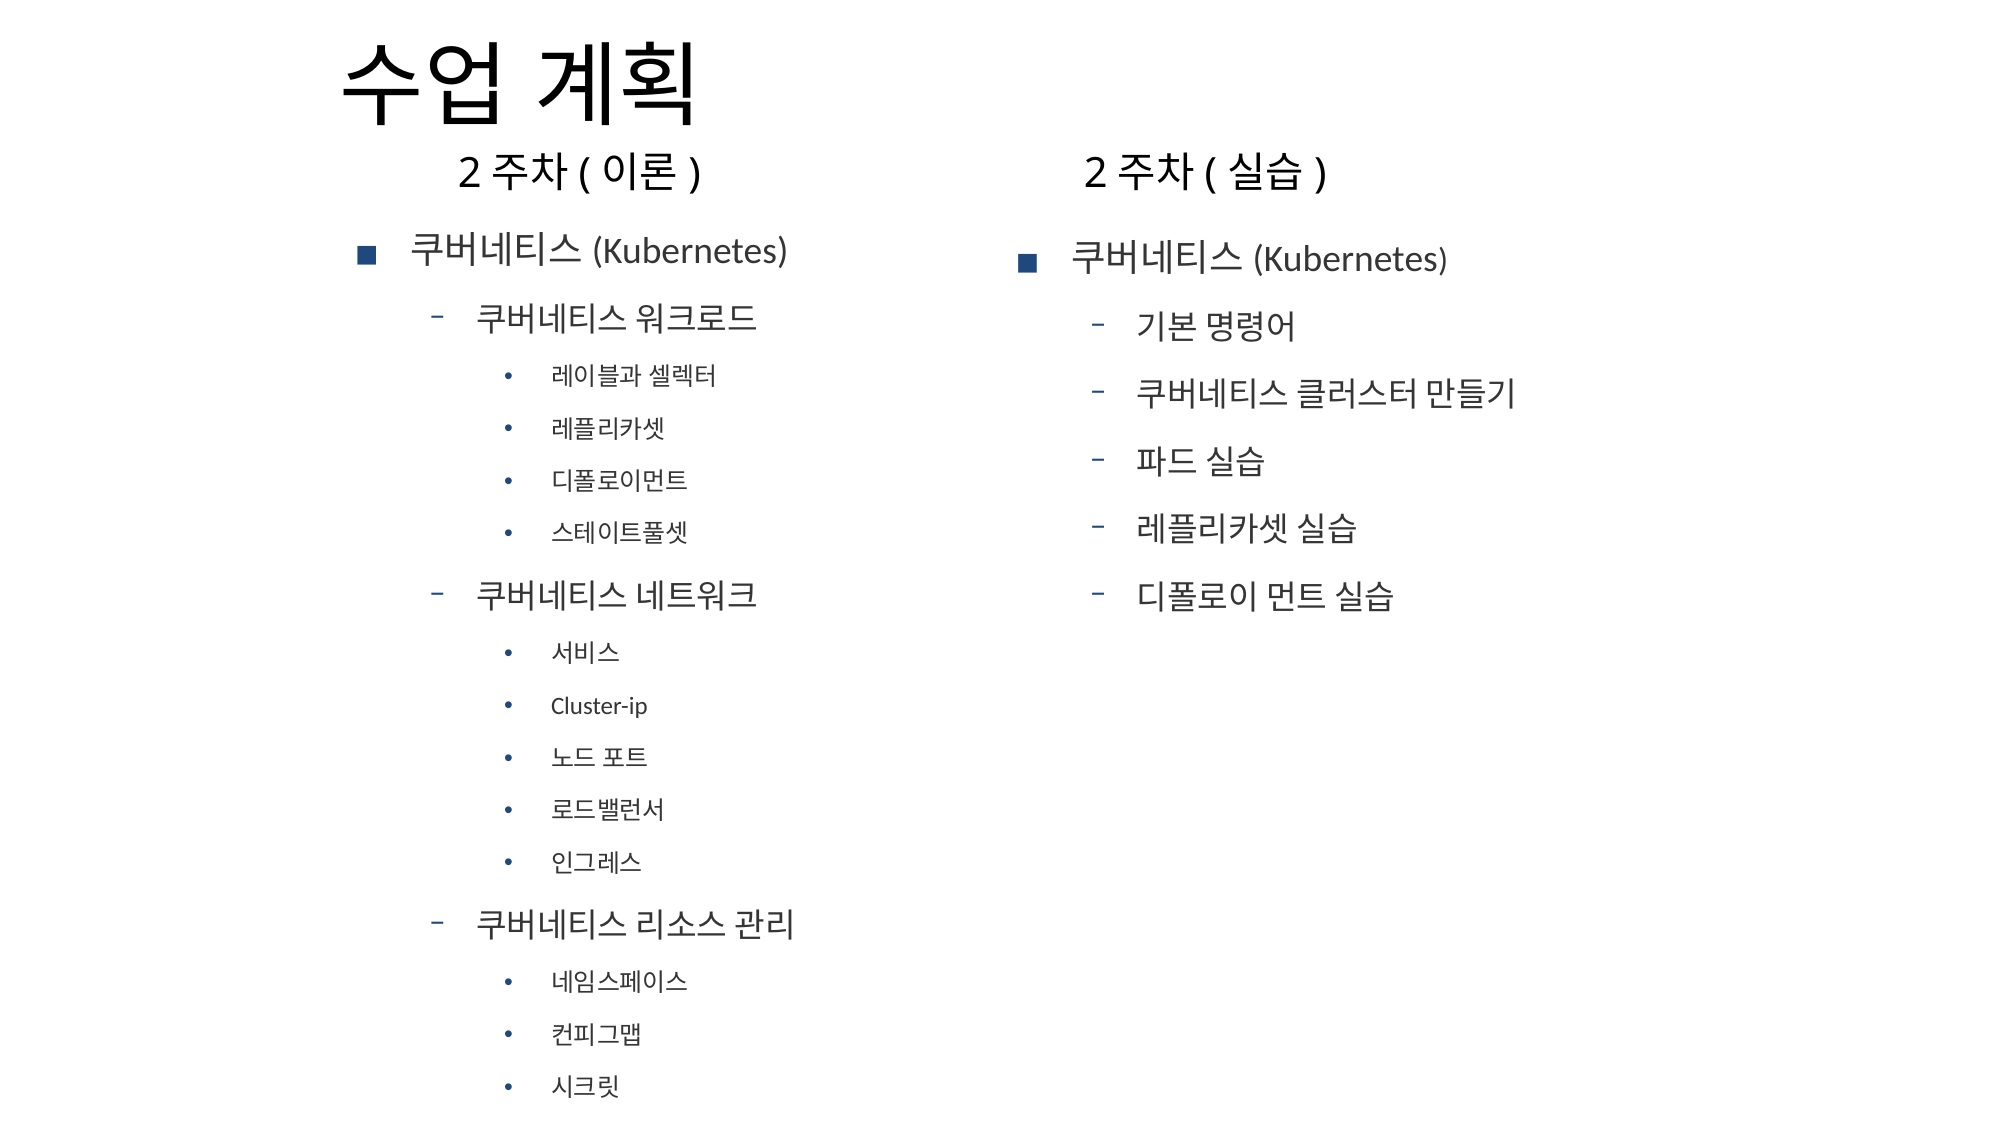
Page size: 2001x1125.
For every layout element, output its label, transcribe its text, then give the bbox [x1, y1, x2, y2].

title 수업 계획 [324, 31, 1675, 158]
text_box 2주차(이론) [443, 158, 716, 203]
text_box 쿠버네티스(Kubernetes) 기본 명령어 쿠버네티스 클러스터 만들기 파드 실습 레플리카셋 실습 디폴로이 먼트 실습 [999, 203, 1625, 1030]
text_box 2주차(실습) [1068, 138, 1342, 203]
text_box 쿠버네티스(Kubernetes) 쿠버네티스 워크로드 레이블과 셀렉터 레플리카셋 디폴로이먼트 스테이트풀셋 쿠버네티스 네트워크 서비스 Cluster-ip 노드 포트 로드밸런서 인그레스 쿠버네티스 리소스 관리 네임스페이스 컨피그맵 시크릿 [339, 195, 916, 1048]
